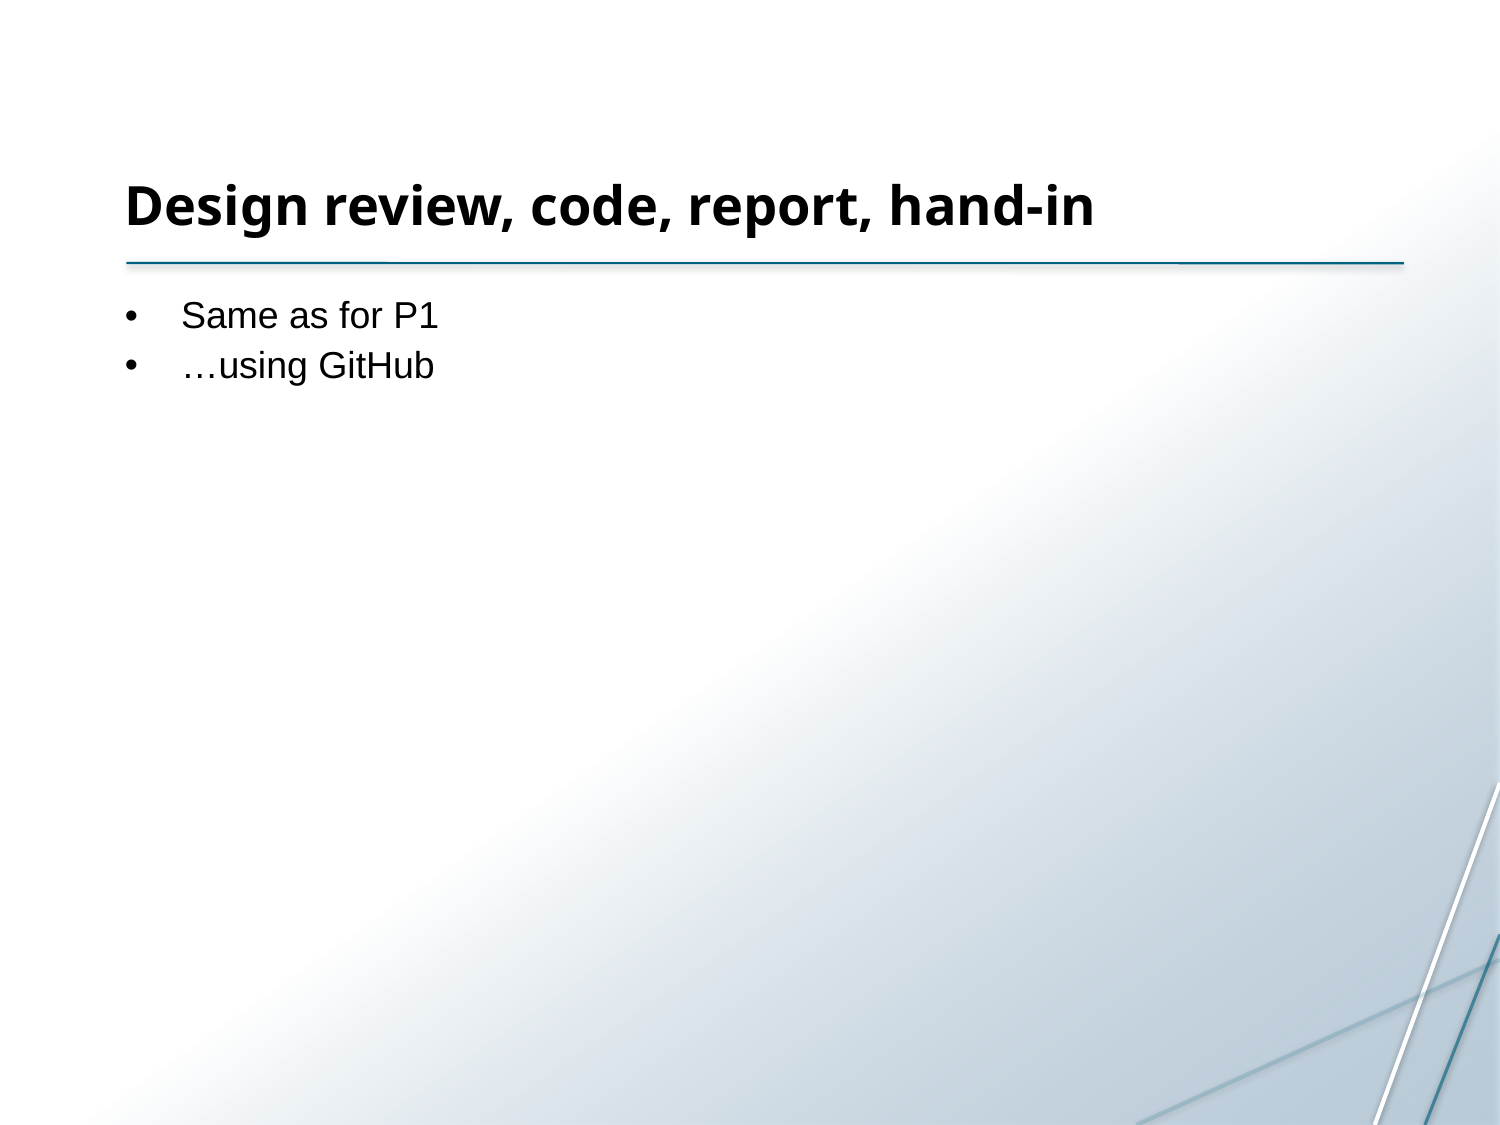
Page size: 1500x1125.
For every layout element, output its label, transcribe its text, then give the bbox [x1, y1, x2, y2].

text_box Same as for P1 …using GitHub [109, 287, 1404, 1005]
text_box Design review, code, report, hand-in [109, 49, 1403, 249]
